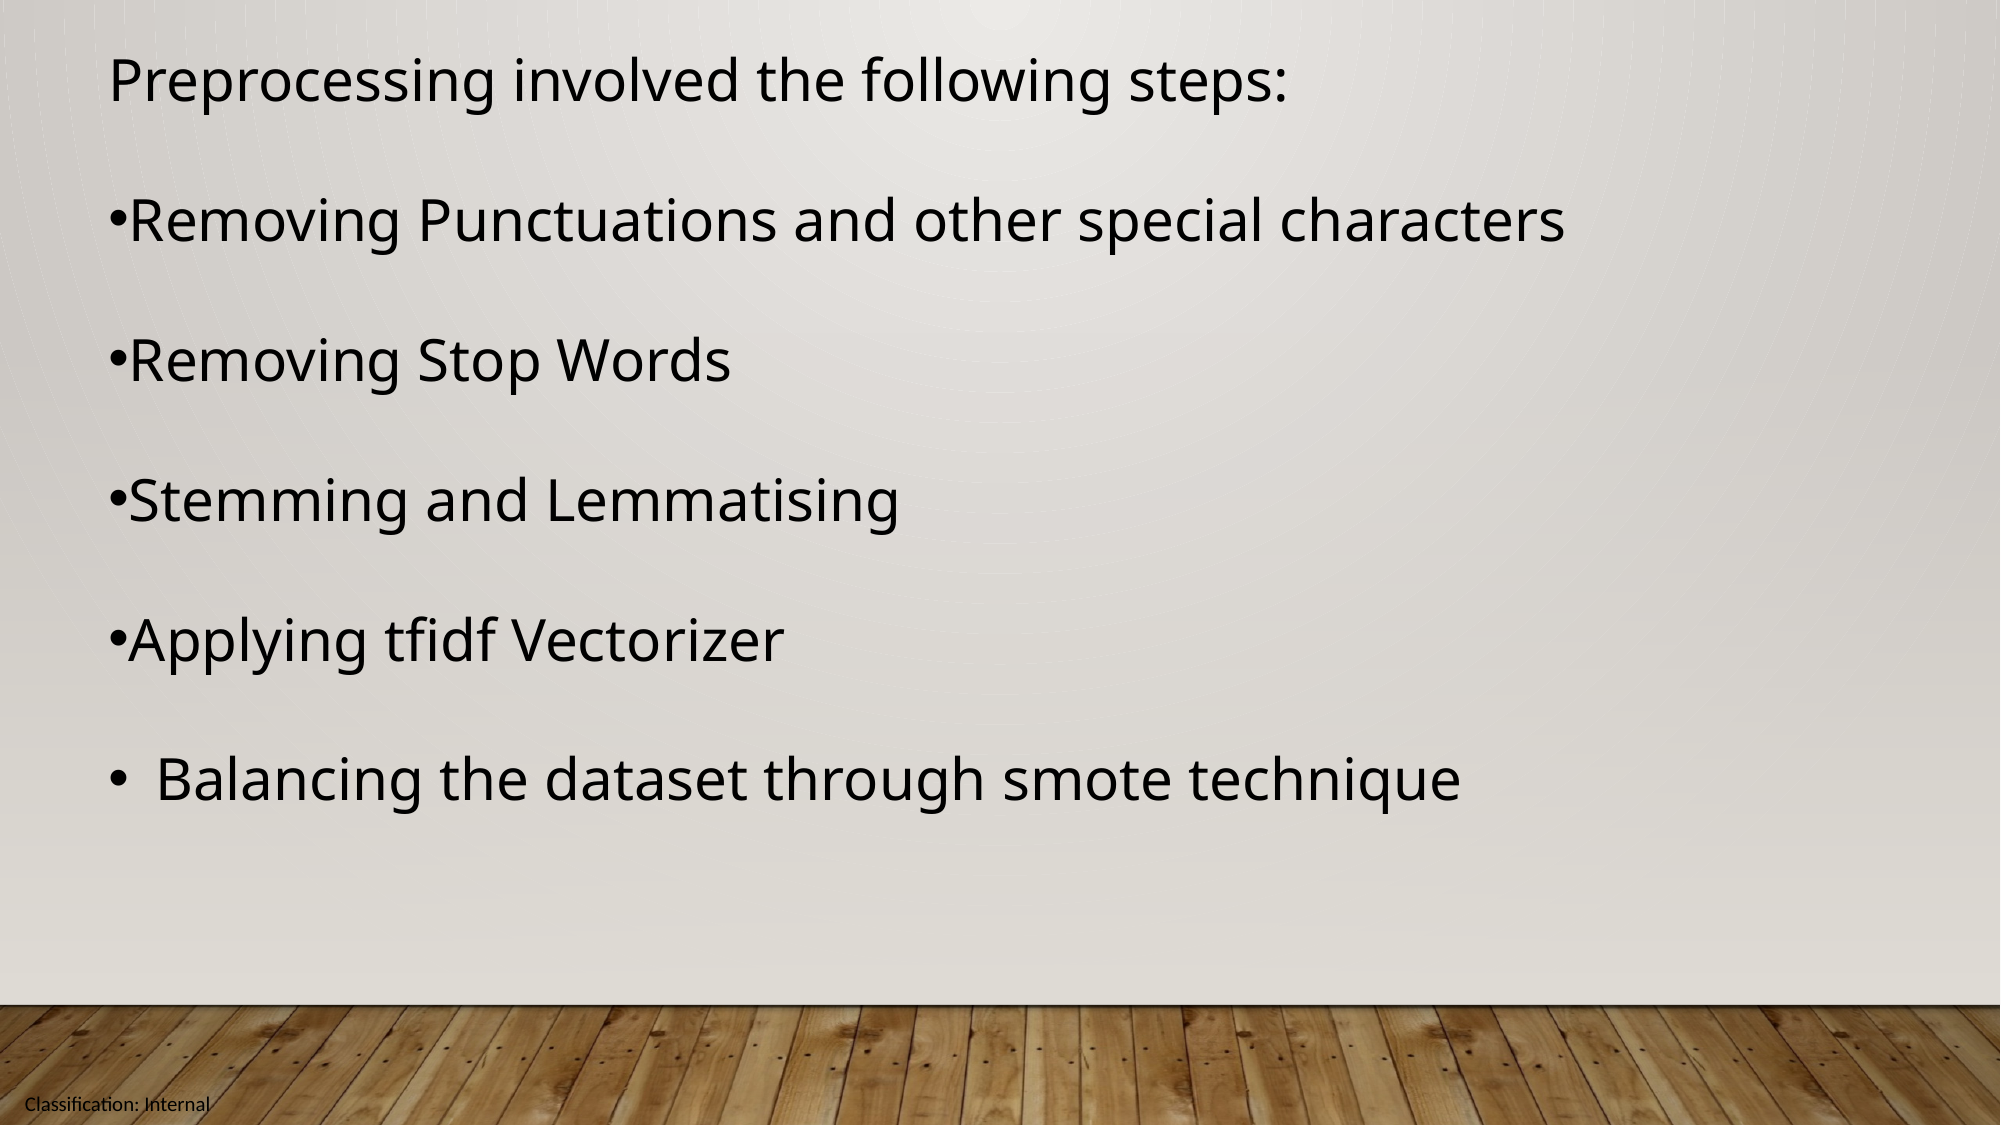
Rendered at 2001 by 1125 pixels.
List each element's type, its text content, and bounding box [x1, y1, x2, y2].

text_box Preprocessing involved the following steps: Removing Punctuations and other special characters Removing Stop Words Stemming and Lemmatising Applying tfidf Vectorizer Balancing the dataset through smote technique [93, 35, 1924, 820]
picture [0, 1005, 2000, 1125]
